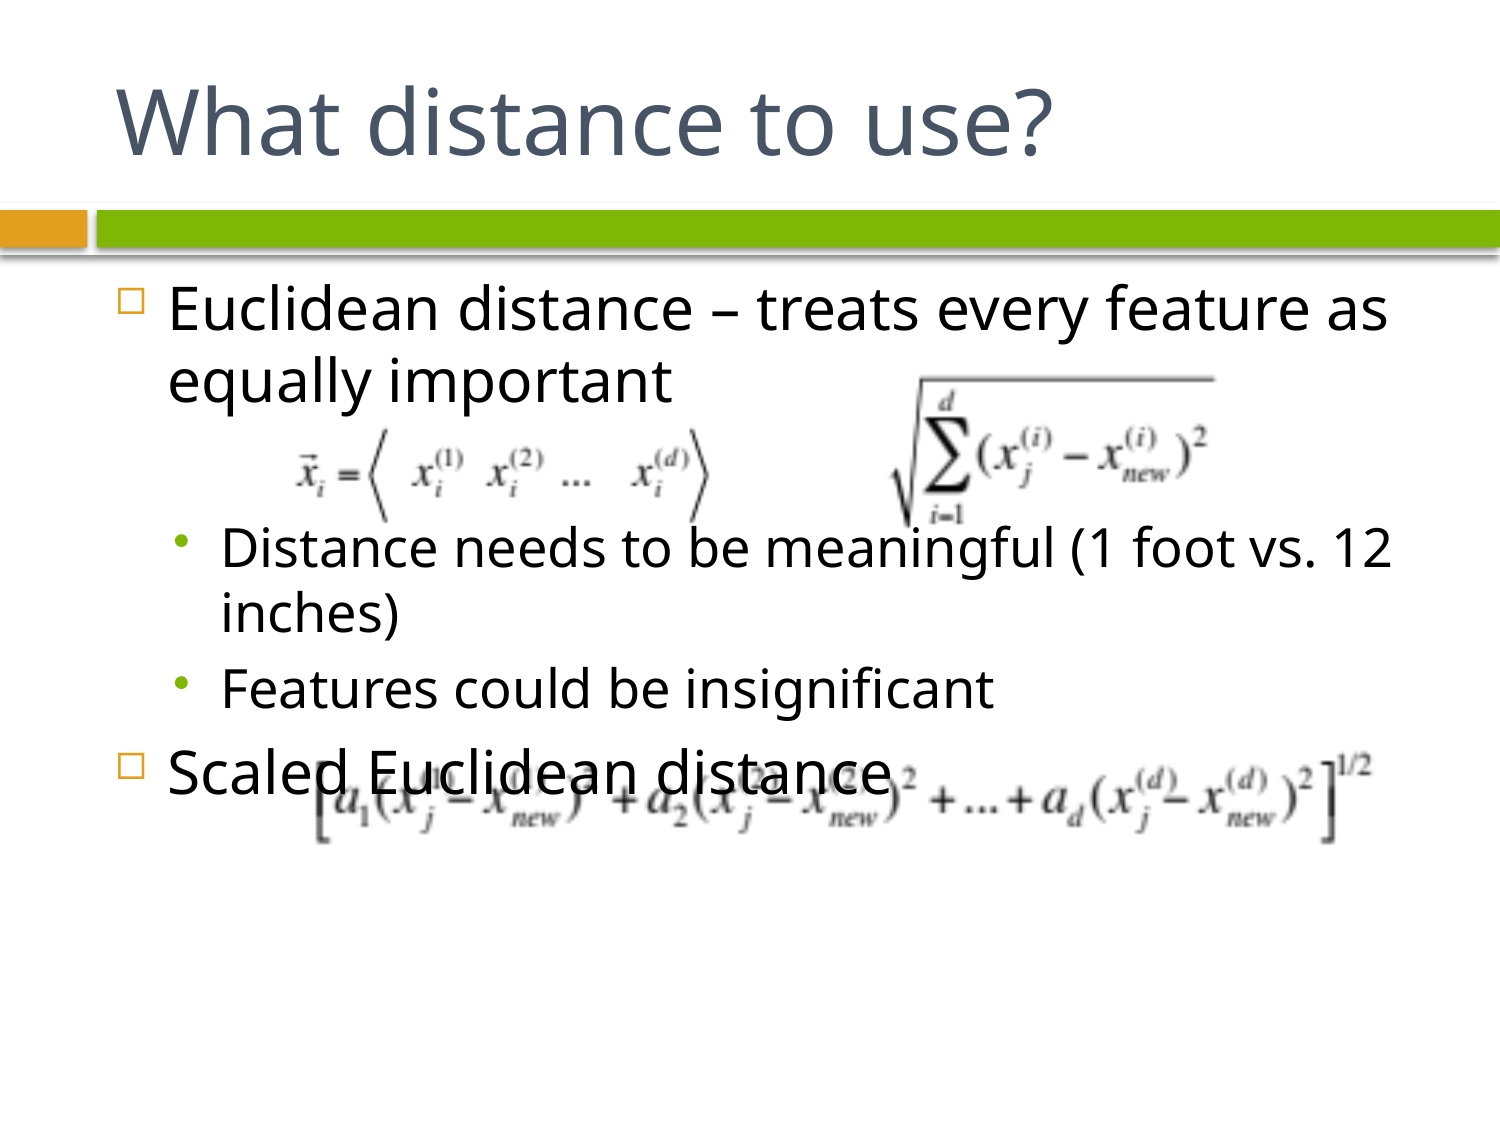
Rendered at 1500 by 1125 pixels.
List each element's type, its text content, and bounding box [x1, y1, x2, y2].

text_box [290, 418, 712, 527]
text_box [883, 370, 1221, 532]
title What distance to use? [100, 37, 1438, 200]
list Euclidean distance – treats every feature as equally important Distance needs to be meaningful (1 foot vs. 12 inches) Features could be insignificant Scaled Euclidean distance [100, 262, 1438, 1000]
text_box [311, 742, 1378, 846]
